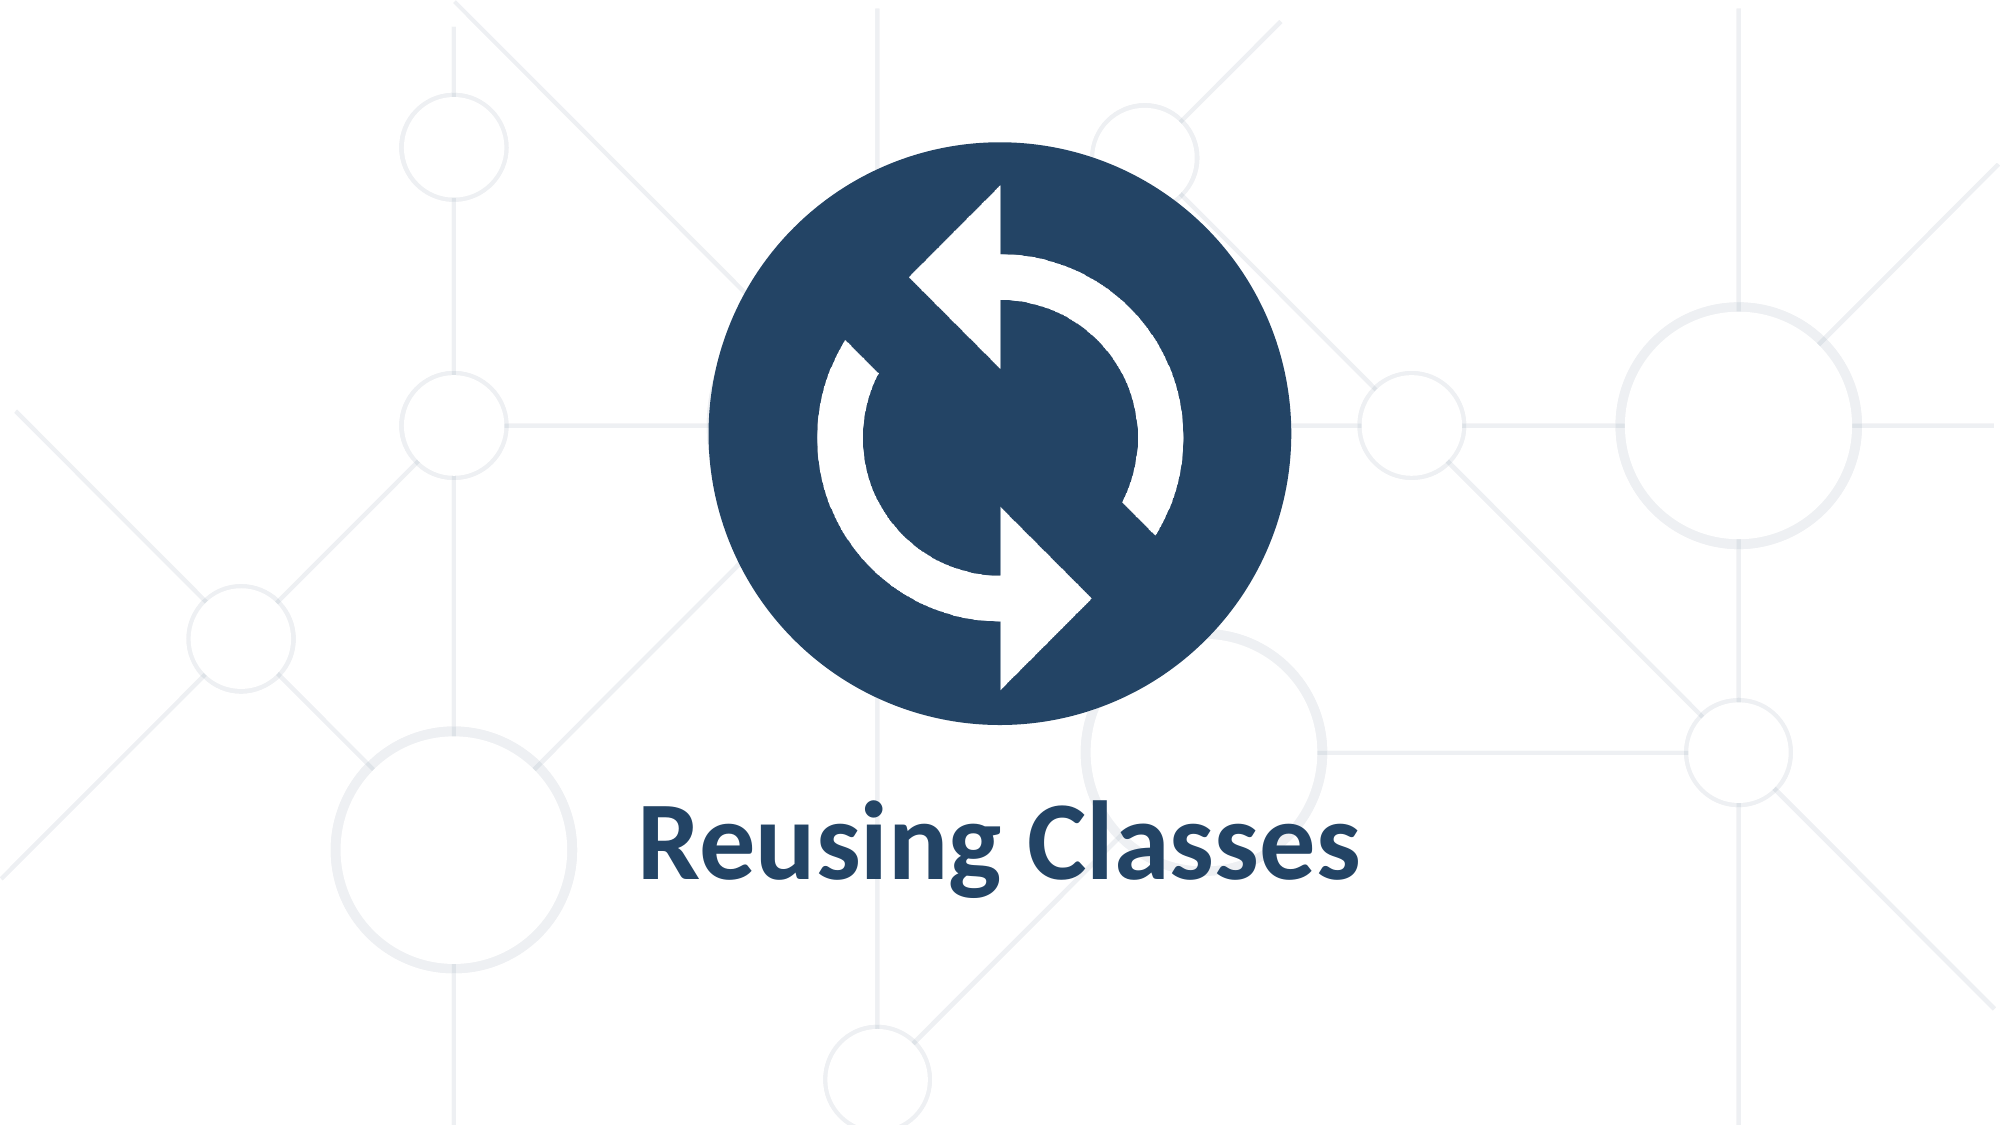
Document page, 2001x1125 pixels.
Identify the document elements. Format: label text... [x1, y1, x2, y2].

picture [724, 162, 1276, 713]
title Reusing Classes [100, 771, 1900, 898]
